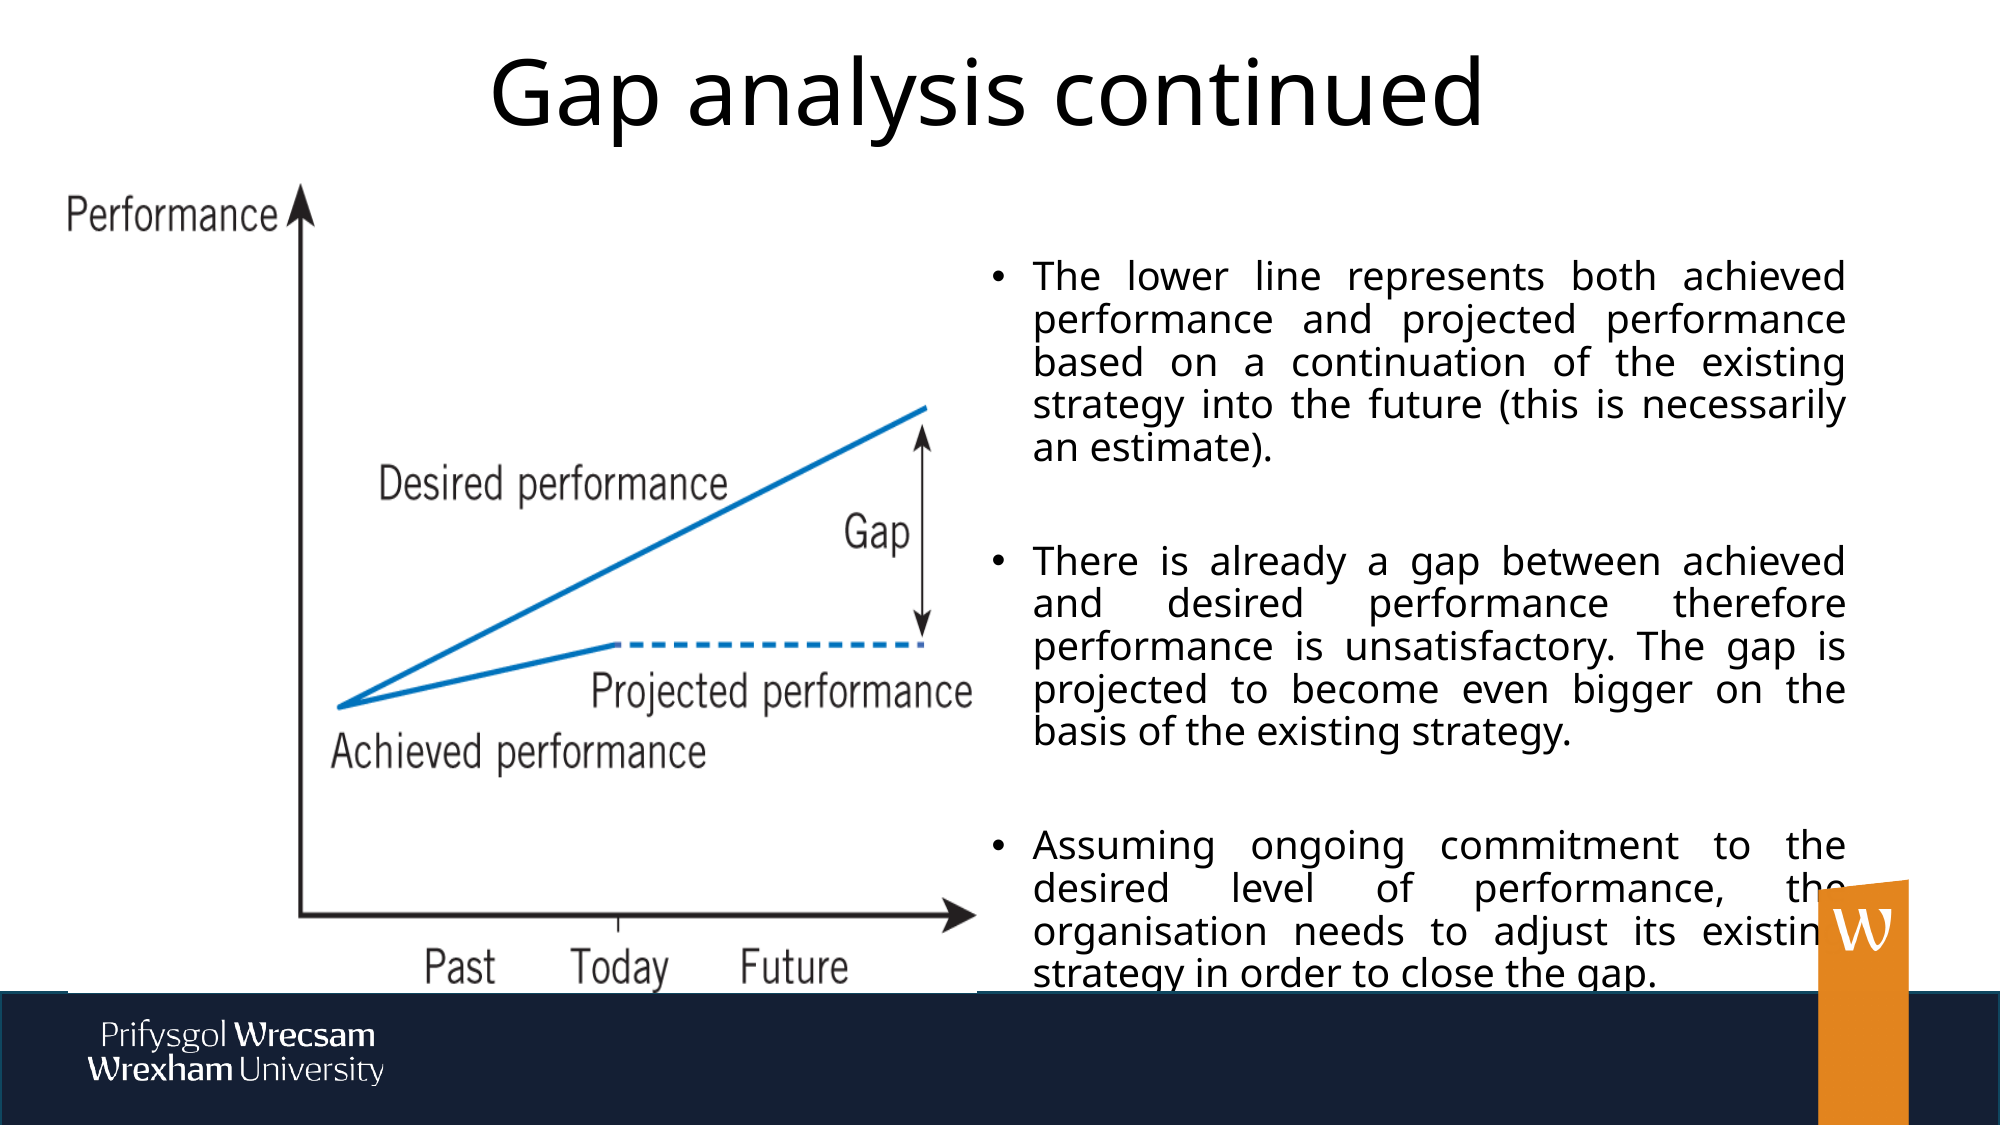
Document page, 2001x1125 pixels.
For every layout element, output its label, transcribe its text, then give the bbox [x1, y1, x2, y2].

text_box [1909, 991, 2000, 1125]
text_box [0, 991, 1817, 1125]
title Gap analysis continued [137, 0, 1863, 205]
list The lower line represents both achieved performance and projected performance based on a continuation of the existing strategy into the future (this is necessarily an estimate). There is already a gap between achieved and desired performance therefore performance is unsatisfactory. The gap is projected to become even bigger on the basis of the existing strategy. Assuming ongoing commitment to the desired level of performance, the organisation needs to adjust its existing strategy in order to close the gap. [978, 248, 1863, 991]
picture [1817, 879, 1909, 1125]
picture [68, 183, 978, 994]
picture [87, 1019, 384, 1086]
